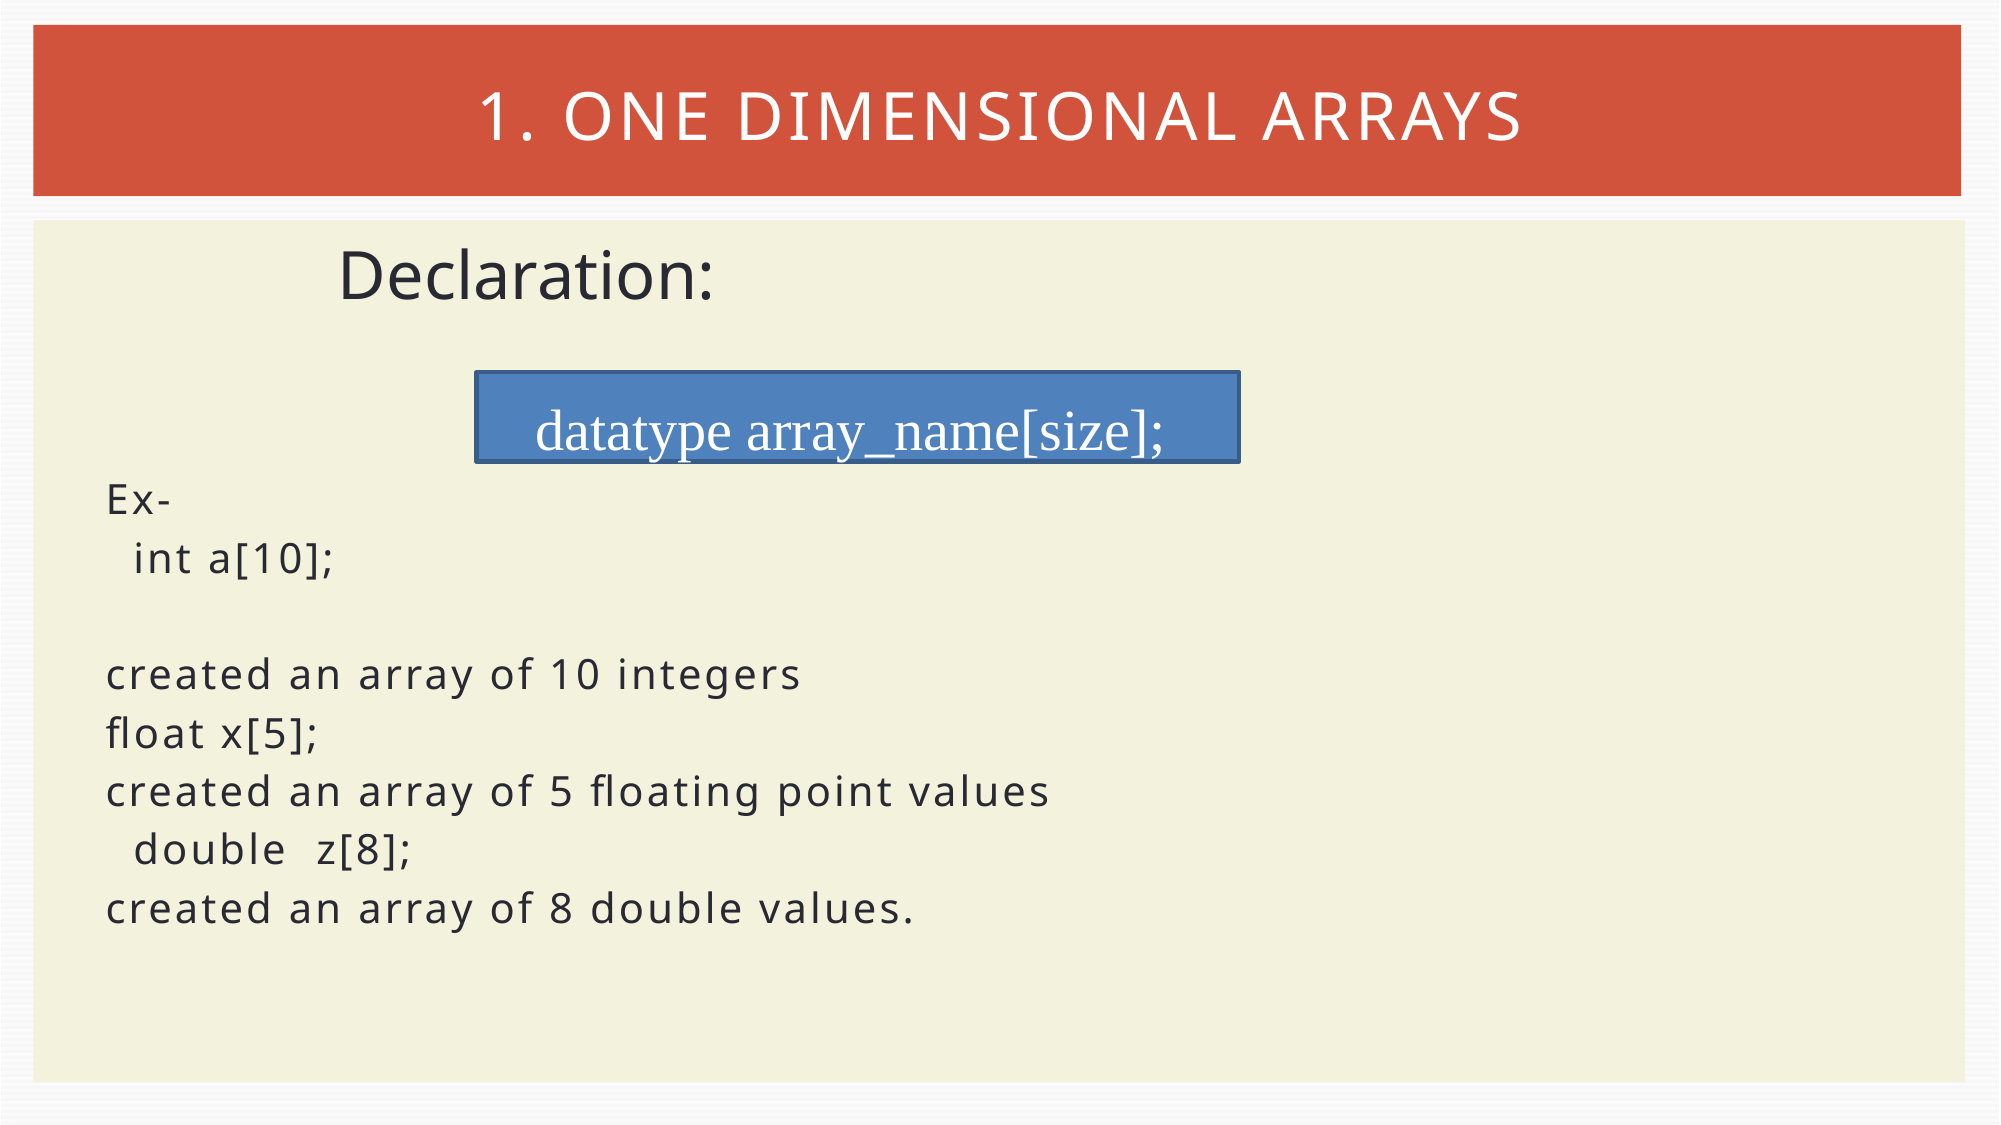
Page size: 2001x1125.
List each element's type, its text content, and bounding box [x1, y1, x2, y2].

list Ex- int a[10]; created an array of 10 integers float x[5]; created an array of 5 floating point values double z[8]; created an array of 8 double values. [83, 231, 1923, 955]
picture [0, 0, 2001, 1125]
text_box Declaration: [337, 230, 1640, 313]
title 1. ONE DIMENSIONAL ARRAYS [83, 31, 1917, 197]
text_box datatype array_name[size]; [476, 372, 1239, 462]
